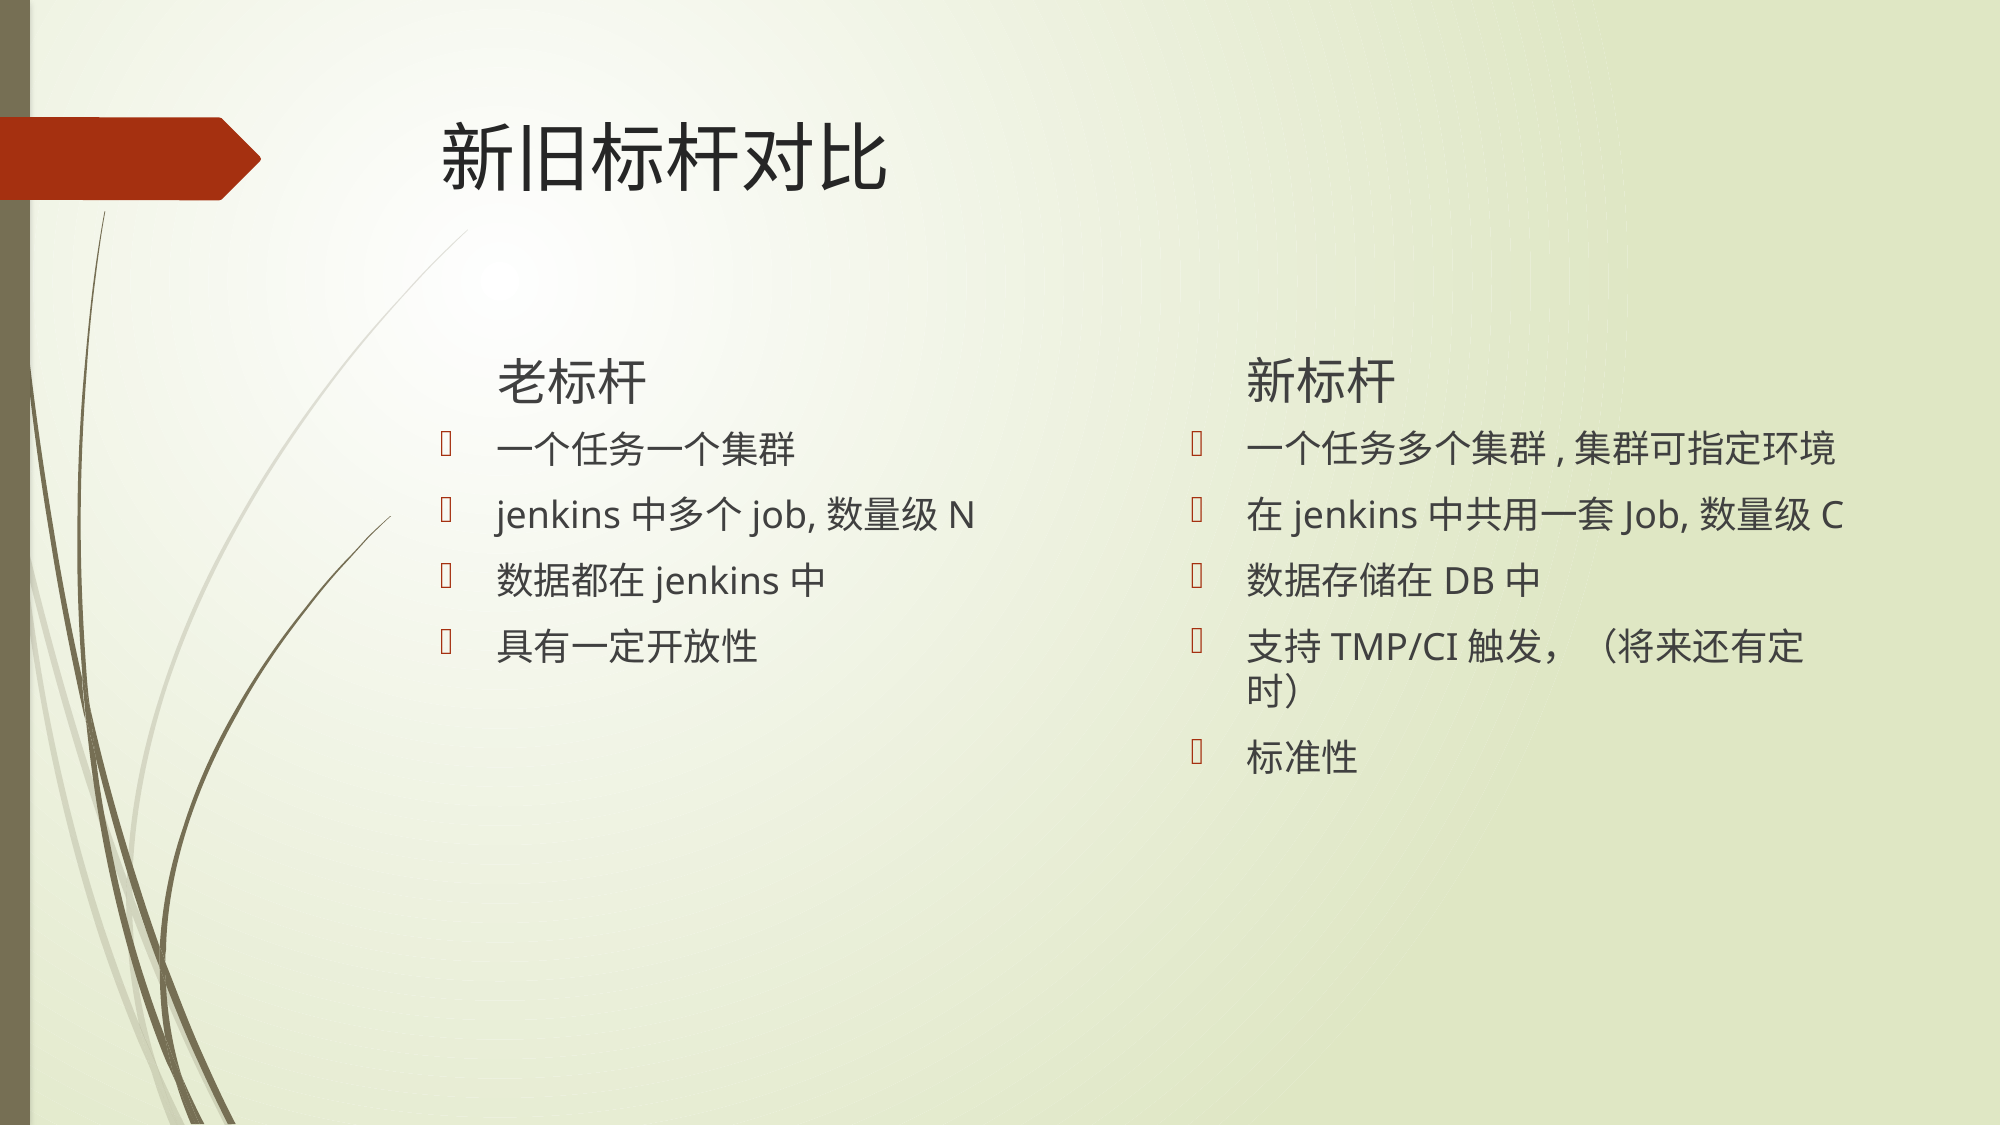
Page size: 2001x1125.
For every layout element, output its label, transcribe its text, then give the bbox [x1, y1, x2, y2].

list 一个任务一个集群 jenkins中多个job,数量级N 数据都在jenkins中 具有一定开放性 [424, 418, 1138, 969]
list 一个任务多个集群,集群可指定环境 在jenkins中共用一套Job,数量级C 数据存储在DB中 支持TMP/CI触发，（将来还有定时） 标准性 [1175, 417, 1888, 968]
title 新旧标杆对比 [425, 102, 1888, 313]
list 老标杆 [482, 323, 1138, 418]
list 新标杆 [1231, 323, 1888, 417]
